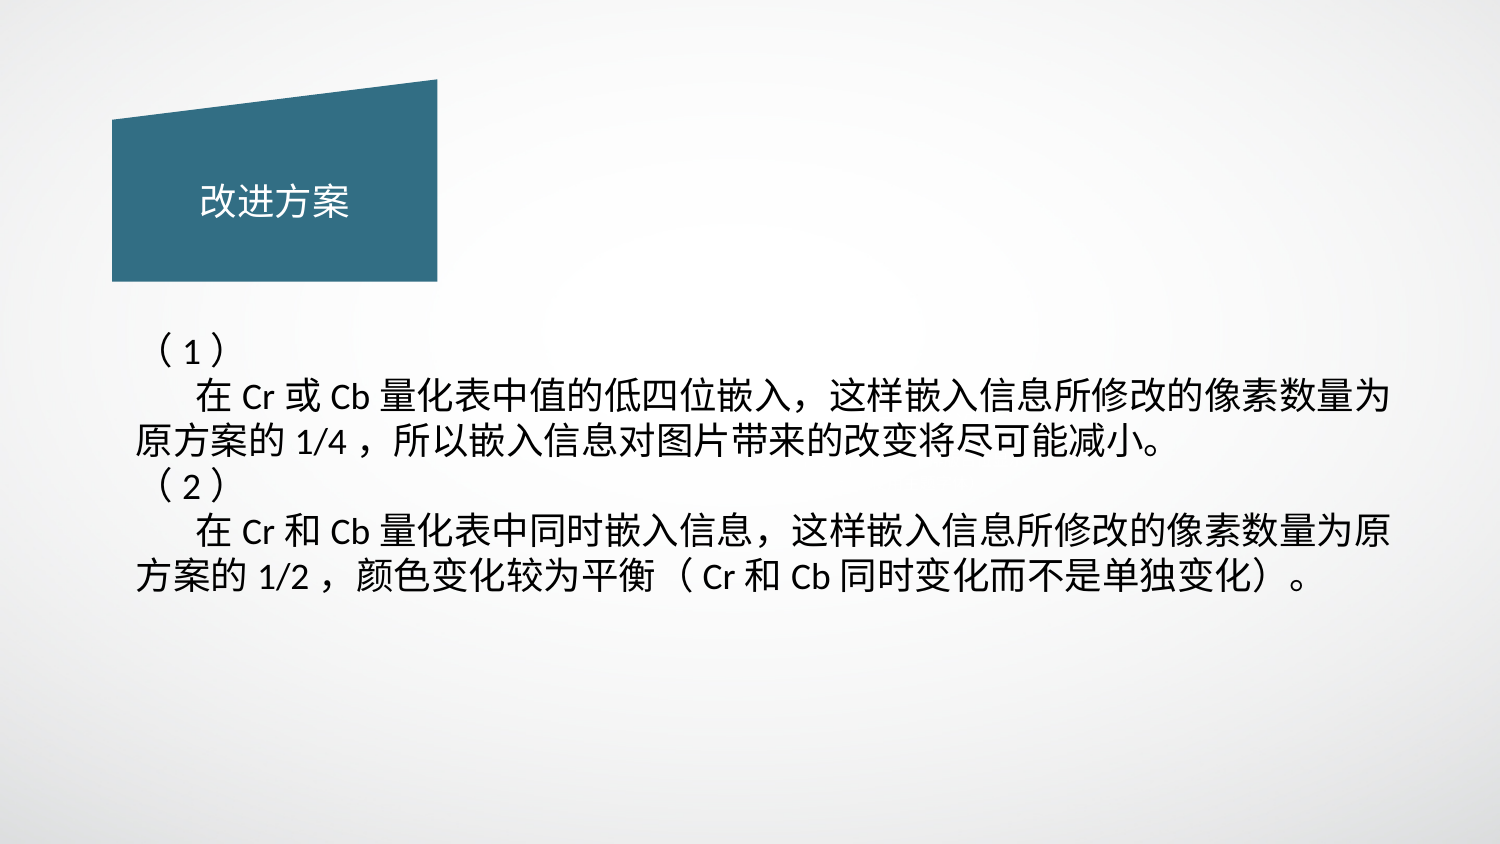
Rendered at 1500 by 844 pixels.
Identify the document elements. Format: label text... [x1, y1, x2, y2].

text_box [632, 401, 1175, 502]
picture [0, 0, 1500, 844]
text_box 改进方案 [109, 77, 440, 284]
text_box （1） 在Cr或Cb量化表中值的低四位嵌入，这样嵌入信息所修改的像素数量为原方案的1/4，所以嵌入信息对图片带来的改变将尽可能减小。 （2） 在Cr和Cb量化表中同时嵌入信息，这样嵌入信息所修改的像素数量为原方案的1/2，颜色变化较为平衡（Cr和Cb同时变化而不是单独变化）。 [135, 327, 1424, 638]
